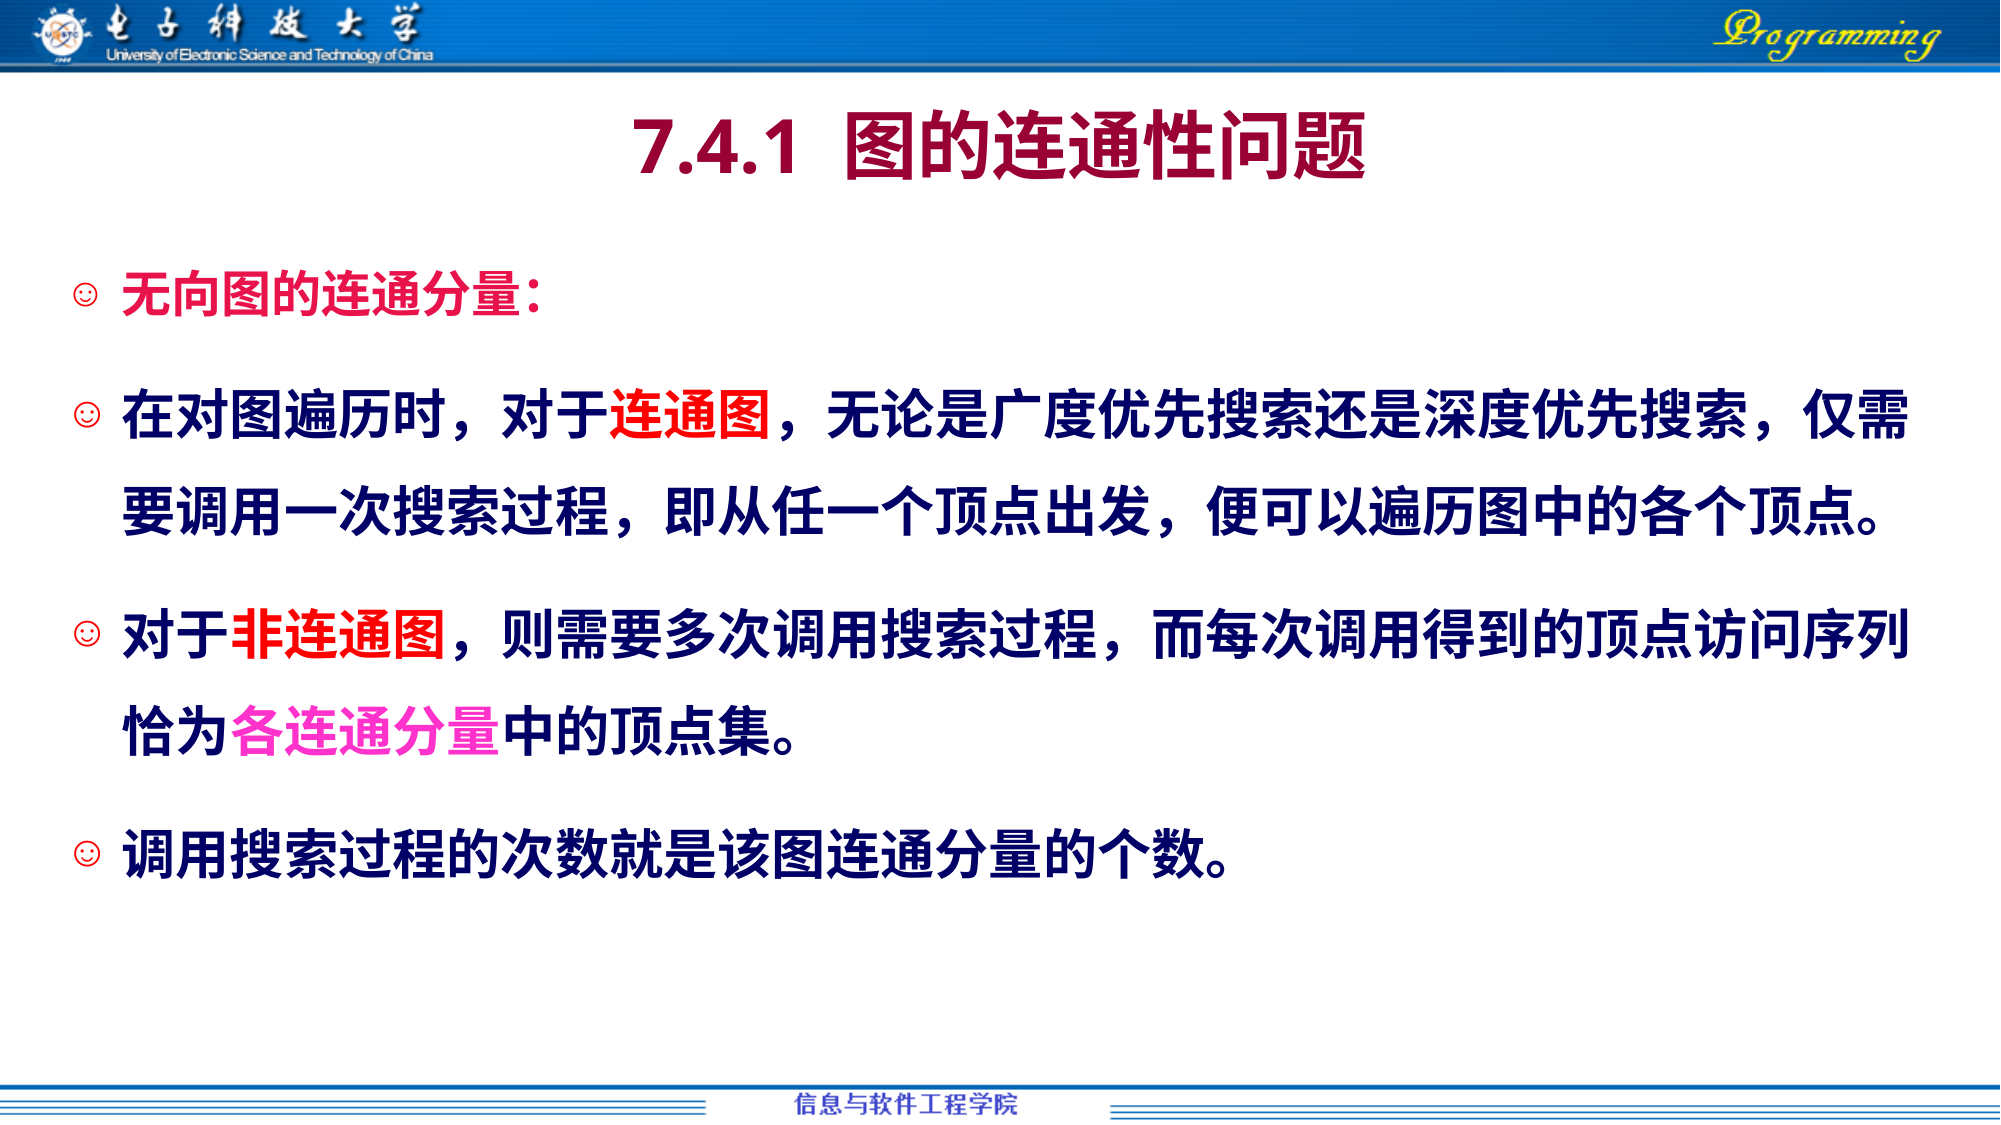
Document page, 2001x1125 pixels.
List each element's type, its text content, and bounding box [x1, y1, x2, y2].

list 无向图的连通分量： 在对图遍历时，对于连通图，无论是广度优先搜索还是深度优先搜索，仅需要调用一次搜索过程，即从任一个顶点出发，便可以遍历图中的各个顶点。 对于非连通图，则需要多次调用搜索过程，而每次调用得到的顶点访问序列恰为各连通分量中的顶点集。 调用搜索过程的次数就是该图连通分量的个数。 [50, 224, 1950, 1075]
title 7.4.1 图的连通性问题 [150, 87, 1850, 200]
picture [0, 0, 2000, 1125]
